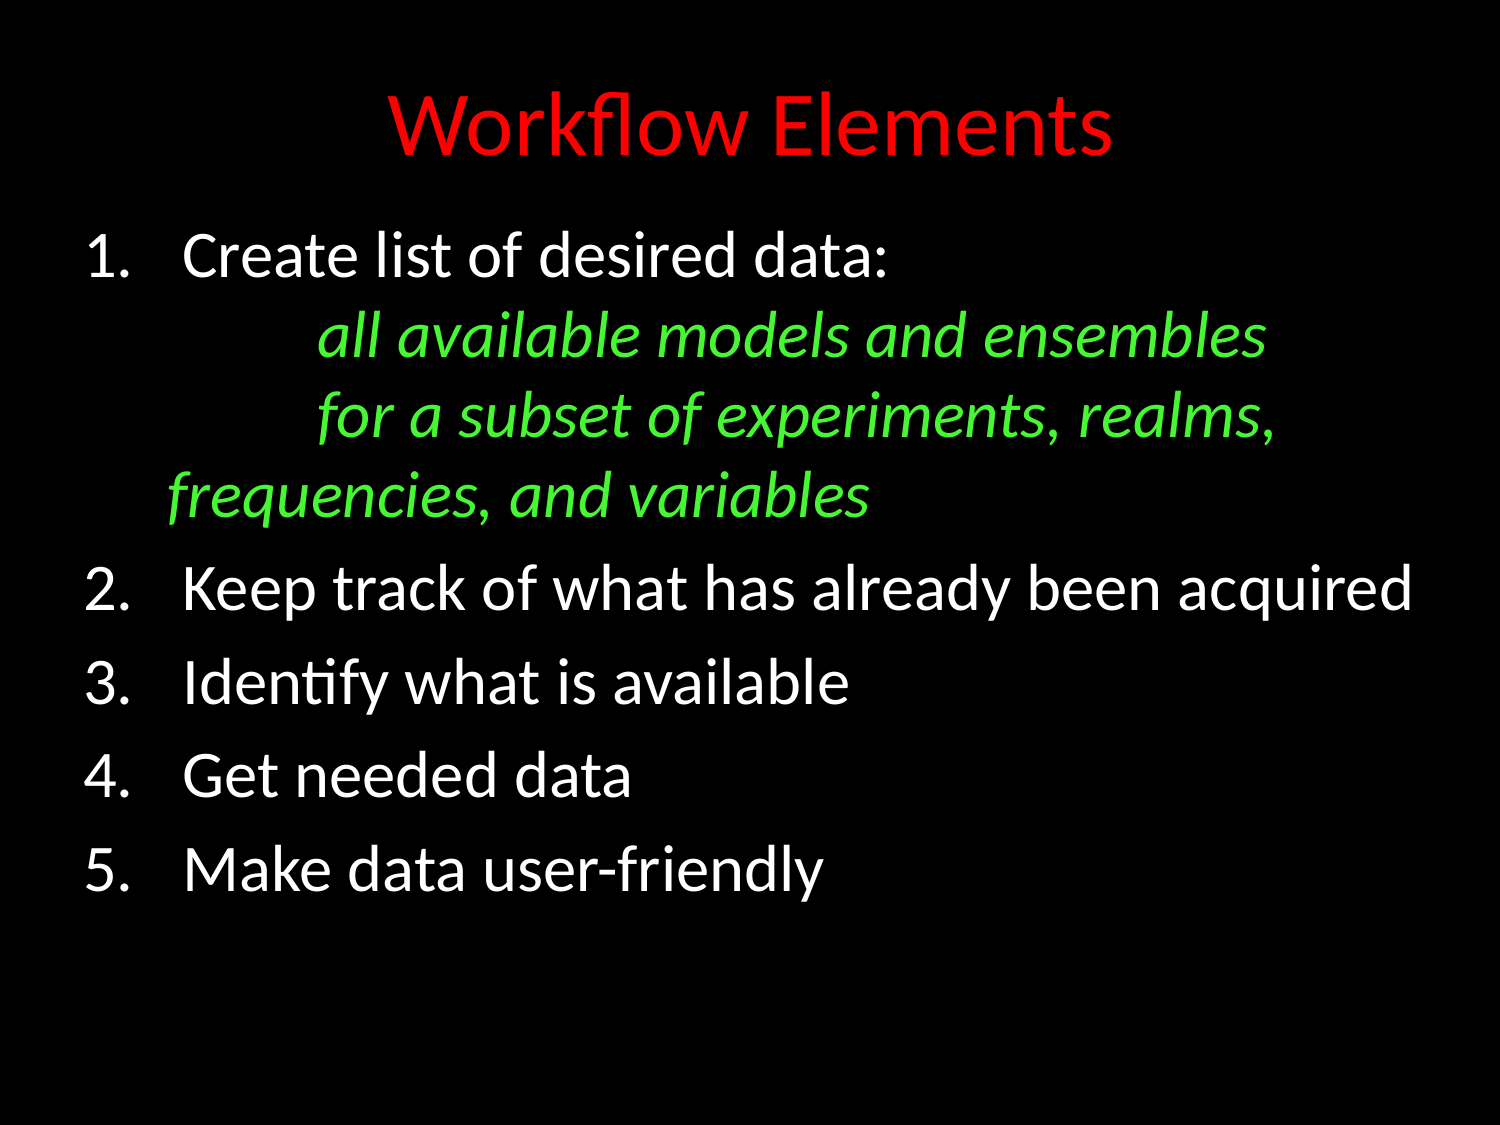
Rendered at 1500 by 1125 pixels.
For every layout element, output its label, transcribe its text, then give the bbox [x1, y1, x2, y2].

subtitle Create list of desired data: all available models and ensembles for a subset of experiments, realms, frequencies, and variables Keep track of what has already been acquired Identify what is available Get needed data Make data user-friendly [68, 202, 1479, 974]
title Workflow Elements [24, 60, 1479, 178]
